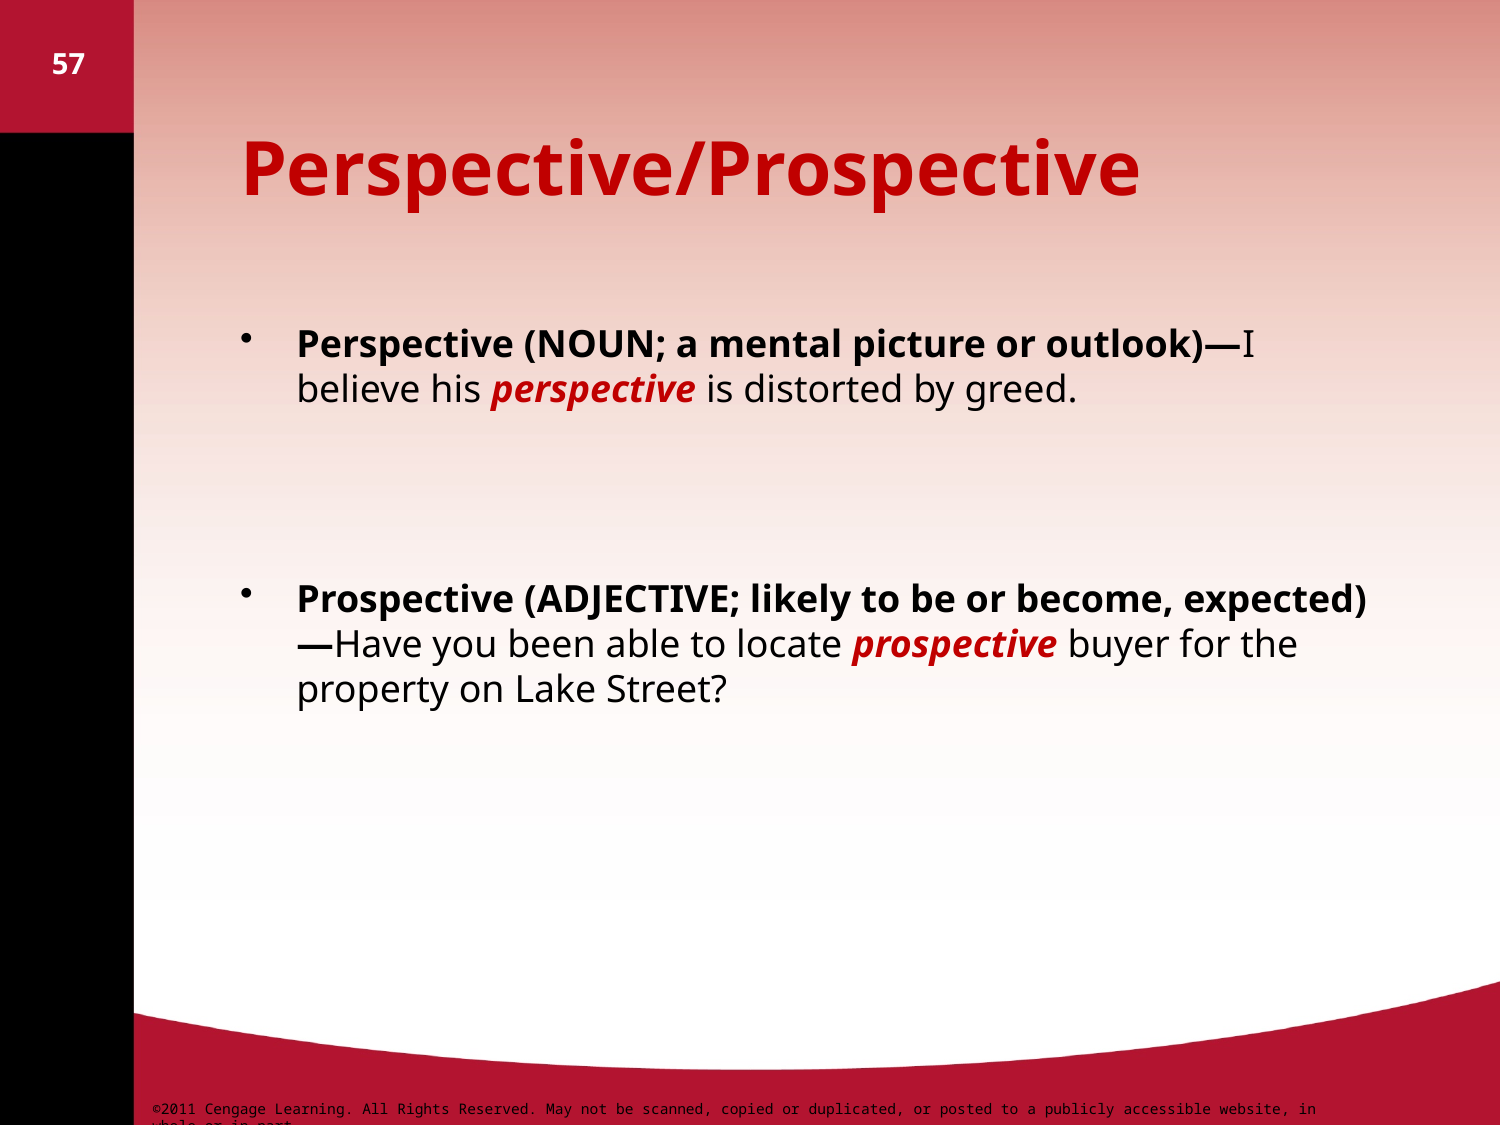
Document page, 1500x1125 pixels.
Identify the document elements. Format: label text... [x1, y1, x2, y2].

list Perspective (NOUN; a mental picture or outlook)—I believe his perspective is distorted by greed. Prospective (ADJECTIVE; likely to be or become, expected)—Have you been able to locate prospective buyer for the property on Lake Street? [224, 312, 1388, 1001]
title Perspective/Prospective [224, 112, 1438, 263]
slide_number 57 [0, 37, 138, 101]
picture [0, 0, 1500, 1125]
